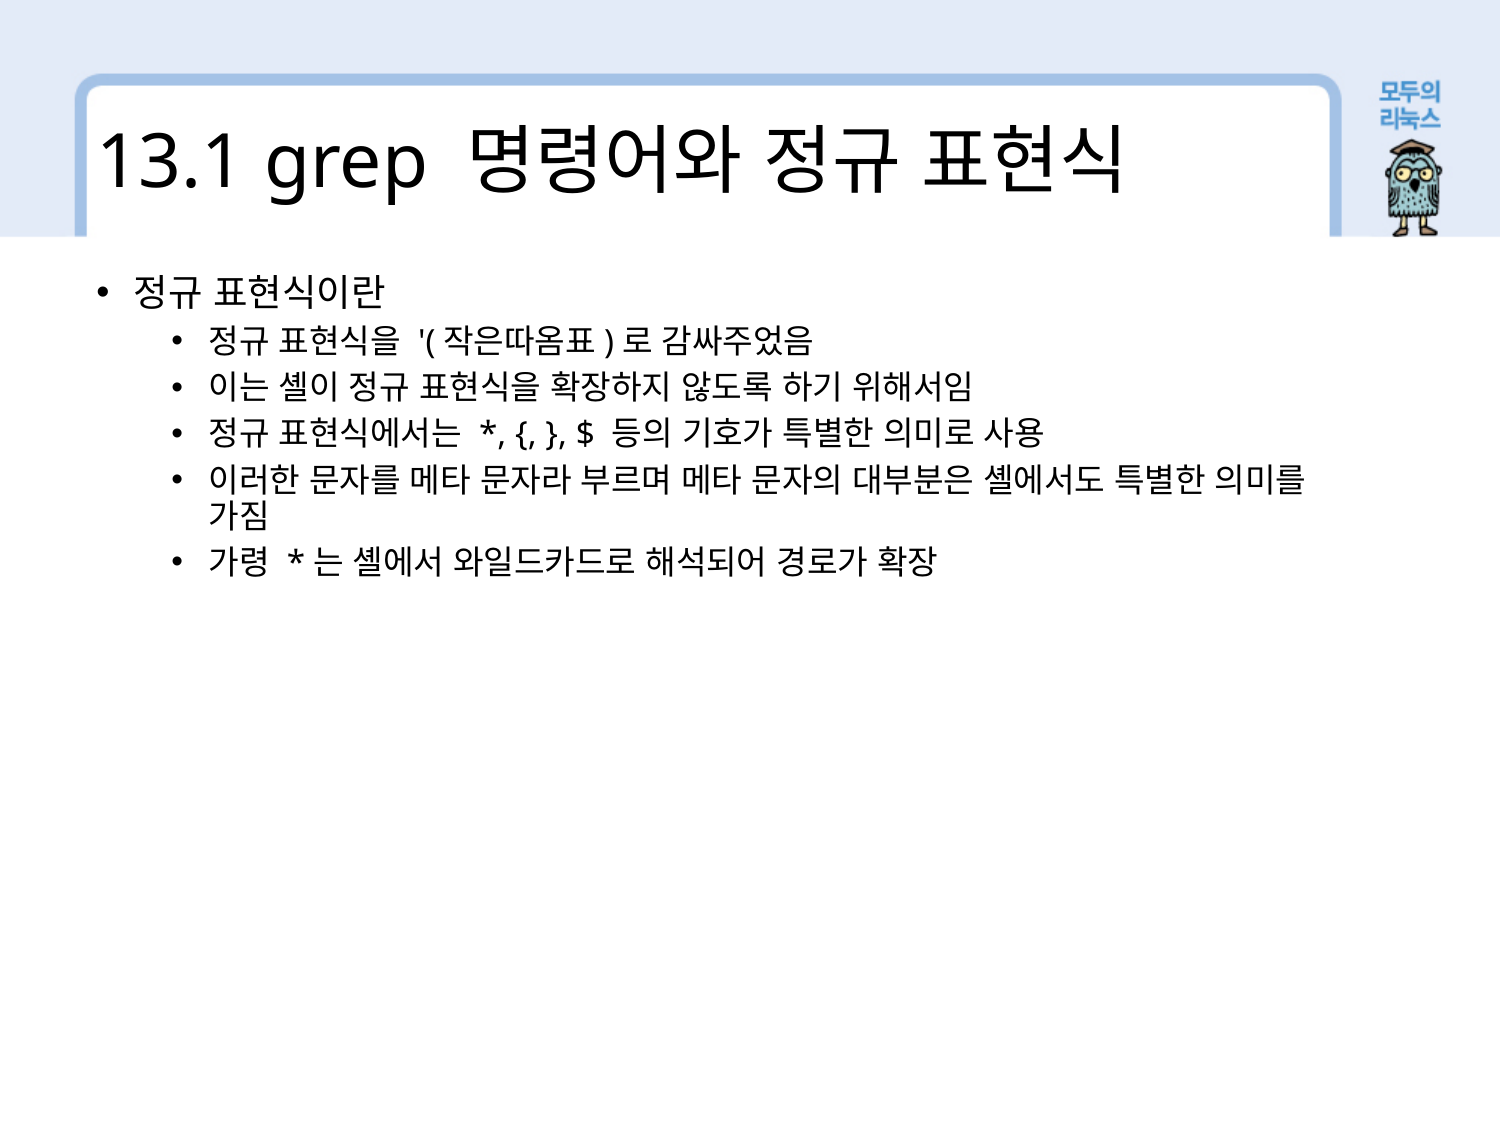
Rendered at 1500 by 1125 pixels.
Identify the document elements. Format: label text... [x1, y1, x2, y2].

text_box 정규 표현식이란 정규 표현식을 '(작은따옴표)로 감싸주었음 이는 셸이 정규 표현식을 확장하지 않도록 하기 위해서임 정규 표현식에서는 *, {, }, $ 등의 기호가 특별한 의미로 사용 이러한 문자를 메타 문자라 부르며 메타 문자의 대부분은 셸에서도 특별한 의미를 가짐 가령 *는 셸에서 와일드카드로 해석되어 경로가 확장 [81, 266, 1366, 1024]
text_box 13.1 grep 명령어와 정규 표현식 [81, 115, 1335, 221]
picture [0, 0, 1500, 1125]
